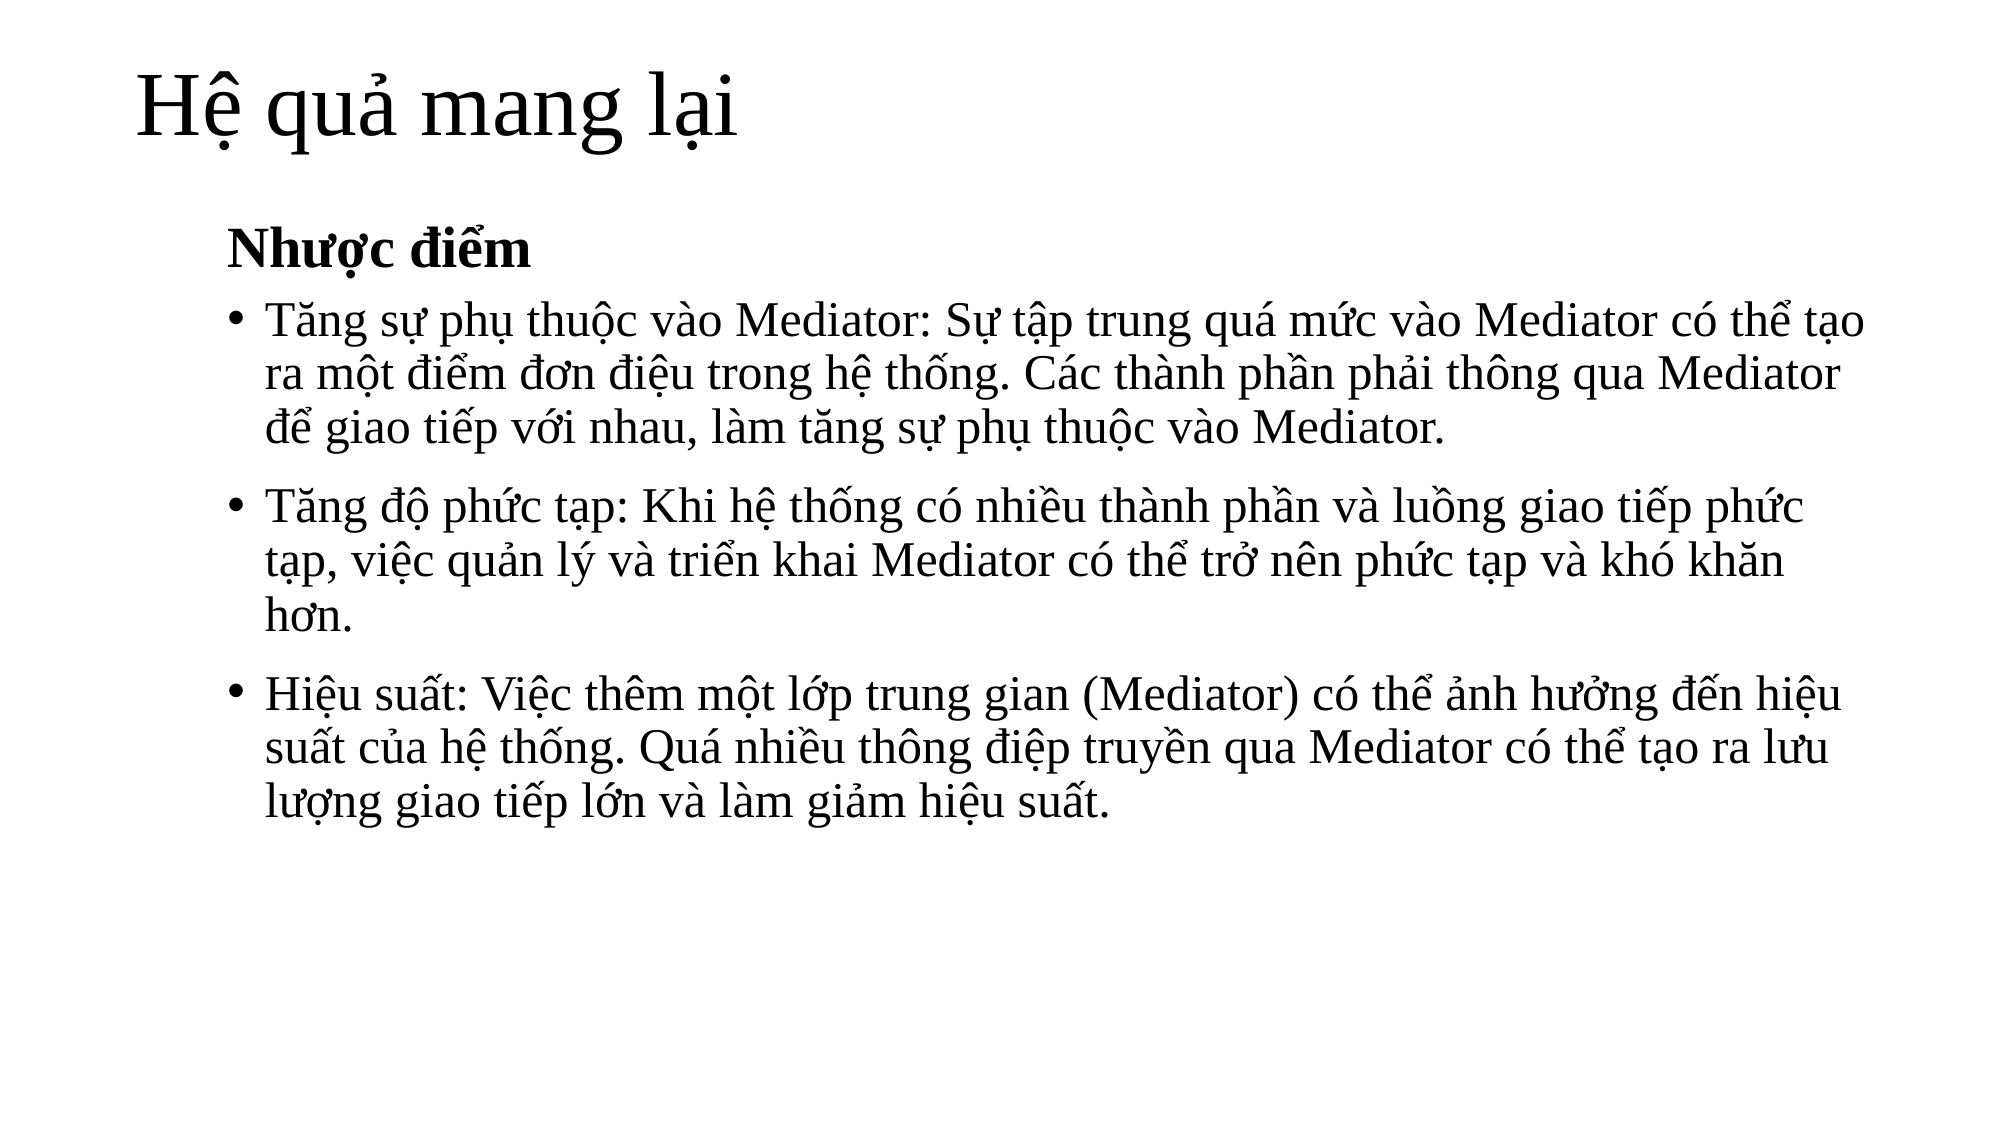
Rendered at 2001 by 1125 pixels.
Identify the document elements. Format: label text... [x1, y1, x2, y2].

list Nhược điểm Tăng sự phụ thuộc vào Mediator: Sự tập trung quá mức vào Mediator có thể tạo ra một điểm đơn điệu trong hệ thống. Các thành phần phải thông qua Mediator để giao tiếp với nhau, làm tăng sự phụ thuộc vào Mediator. Tăng độ phức tạp: Khi hệ thống có nhiều thành phần và luồng giao tiếp phức tạp, việc quản lý và triển khai Mediator có thể trở nên phức tạp và khó khăn hơn. Hiệu suất: Việc thêm một lớp trung gian (Mediator) có thể ảnh hưởng đến hiệu suất của hệ thống. Quá nhiều thông điệp truyền qua Mediator có thể tạo ra lưu lượng giao tiếp lớn và làm giảm hiệu suất. [137, 210, 1900, 1014]
title Hệ quả mang lại [120, 19, 879, 192]
